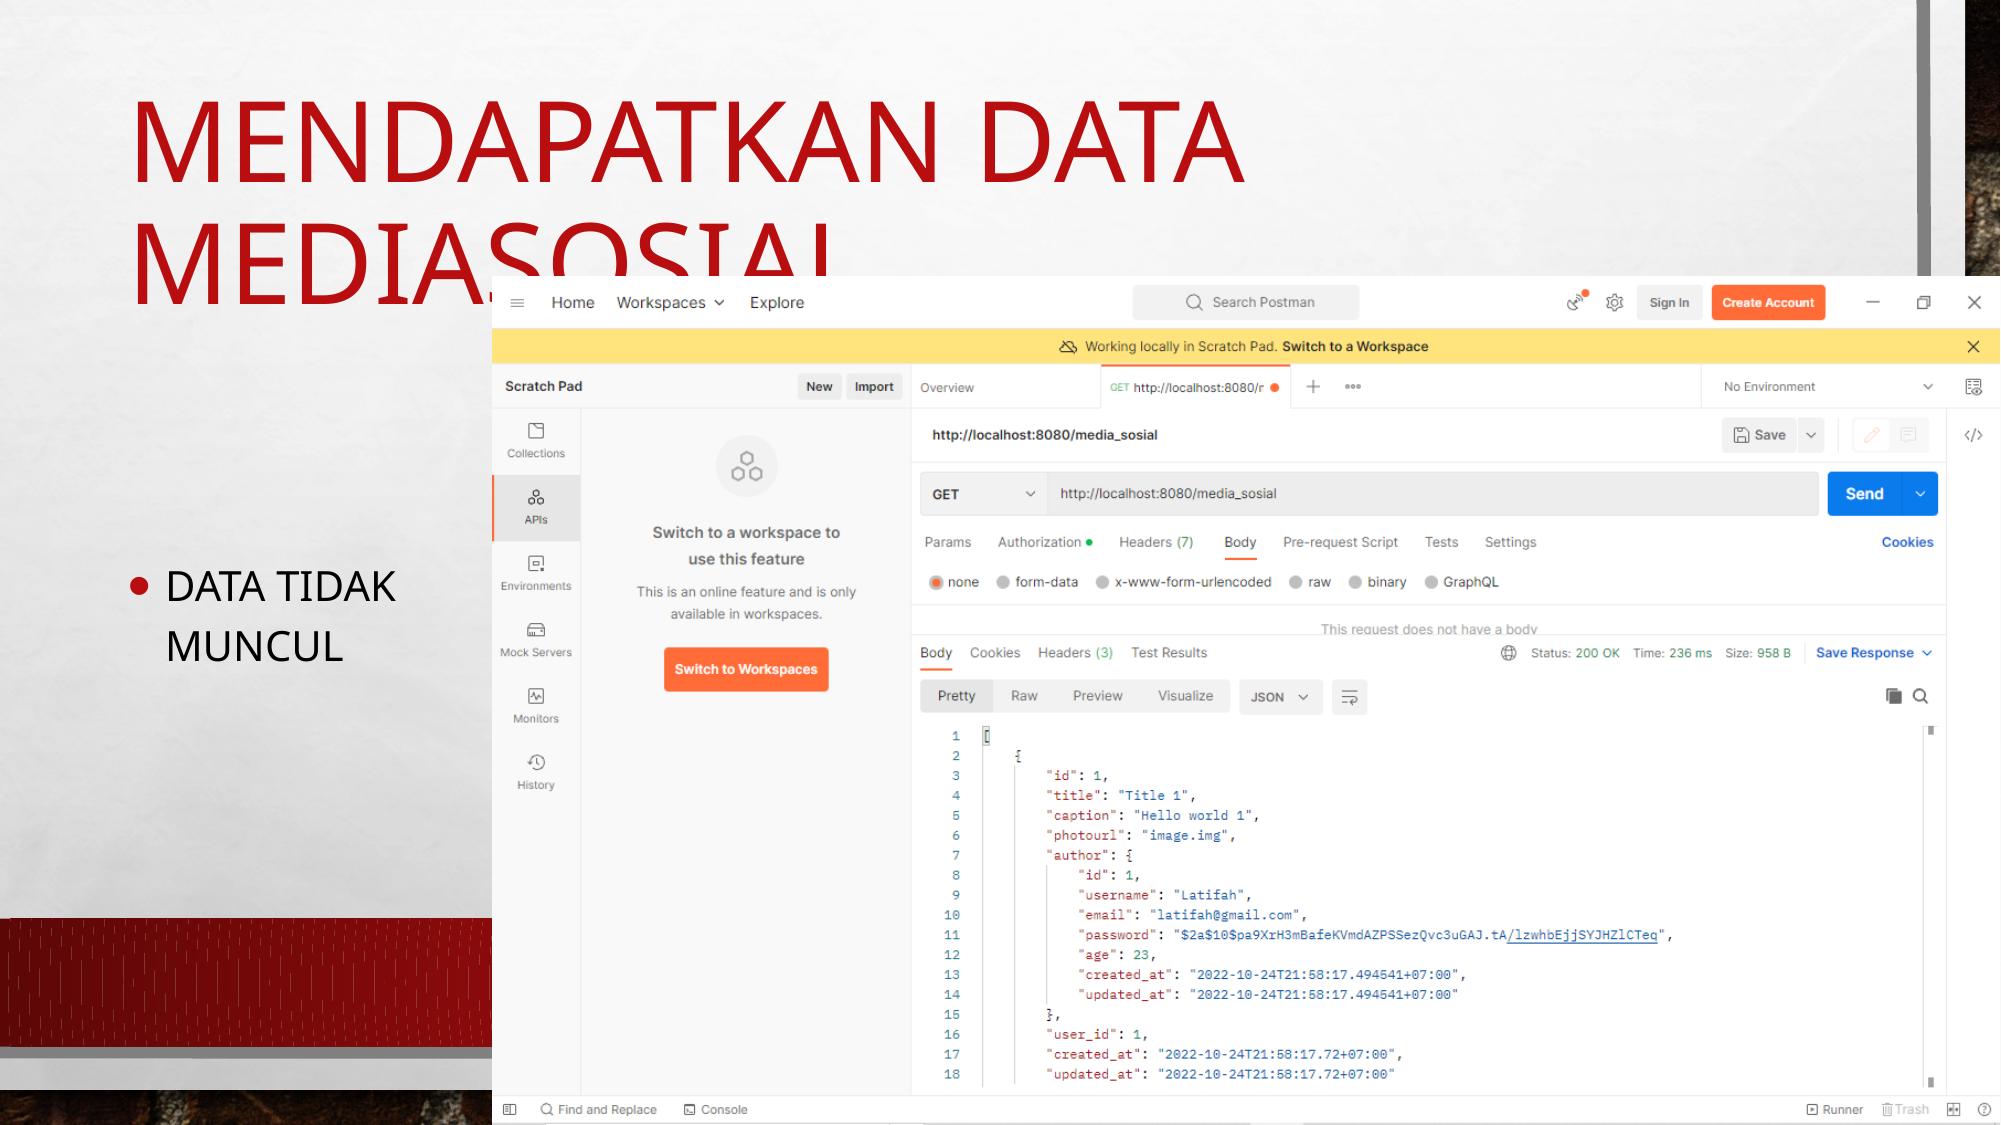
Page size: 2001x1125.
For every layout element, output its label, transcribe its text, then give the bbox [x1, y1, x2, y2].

picture [0, 0, 2000, 1125]
list Data tidak muncul [112, 338, 491, 882]
title Mendapatkan data mediasosial [112, 112, 1818, 302]
